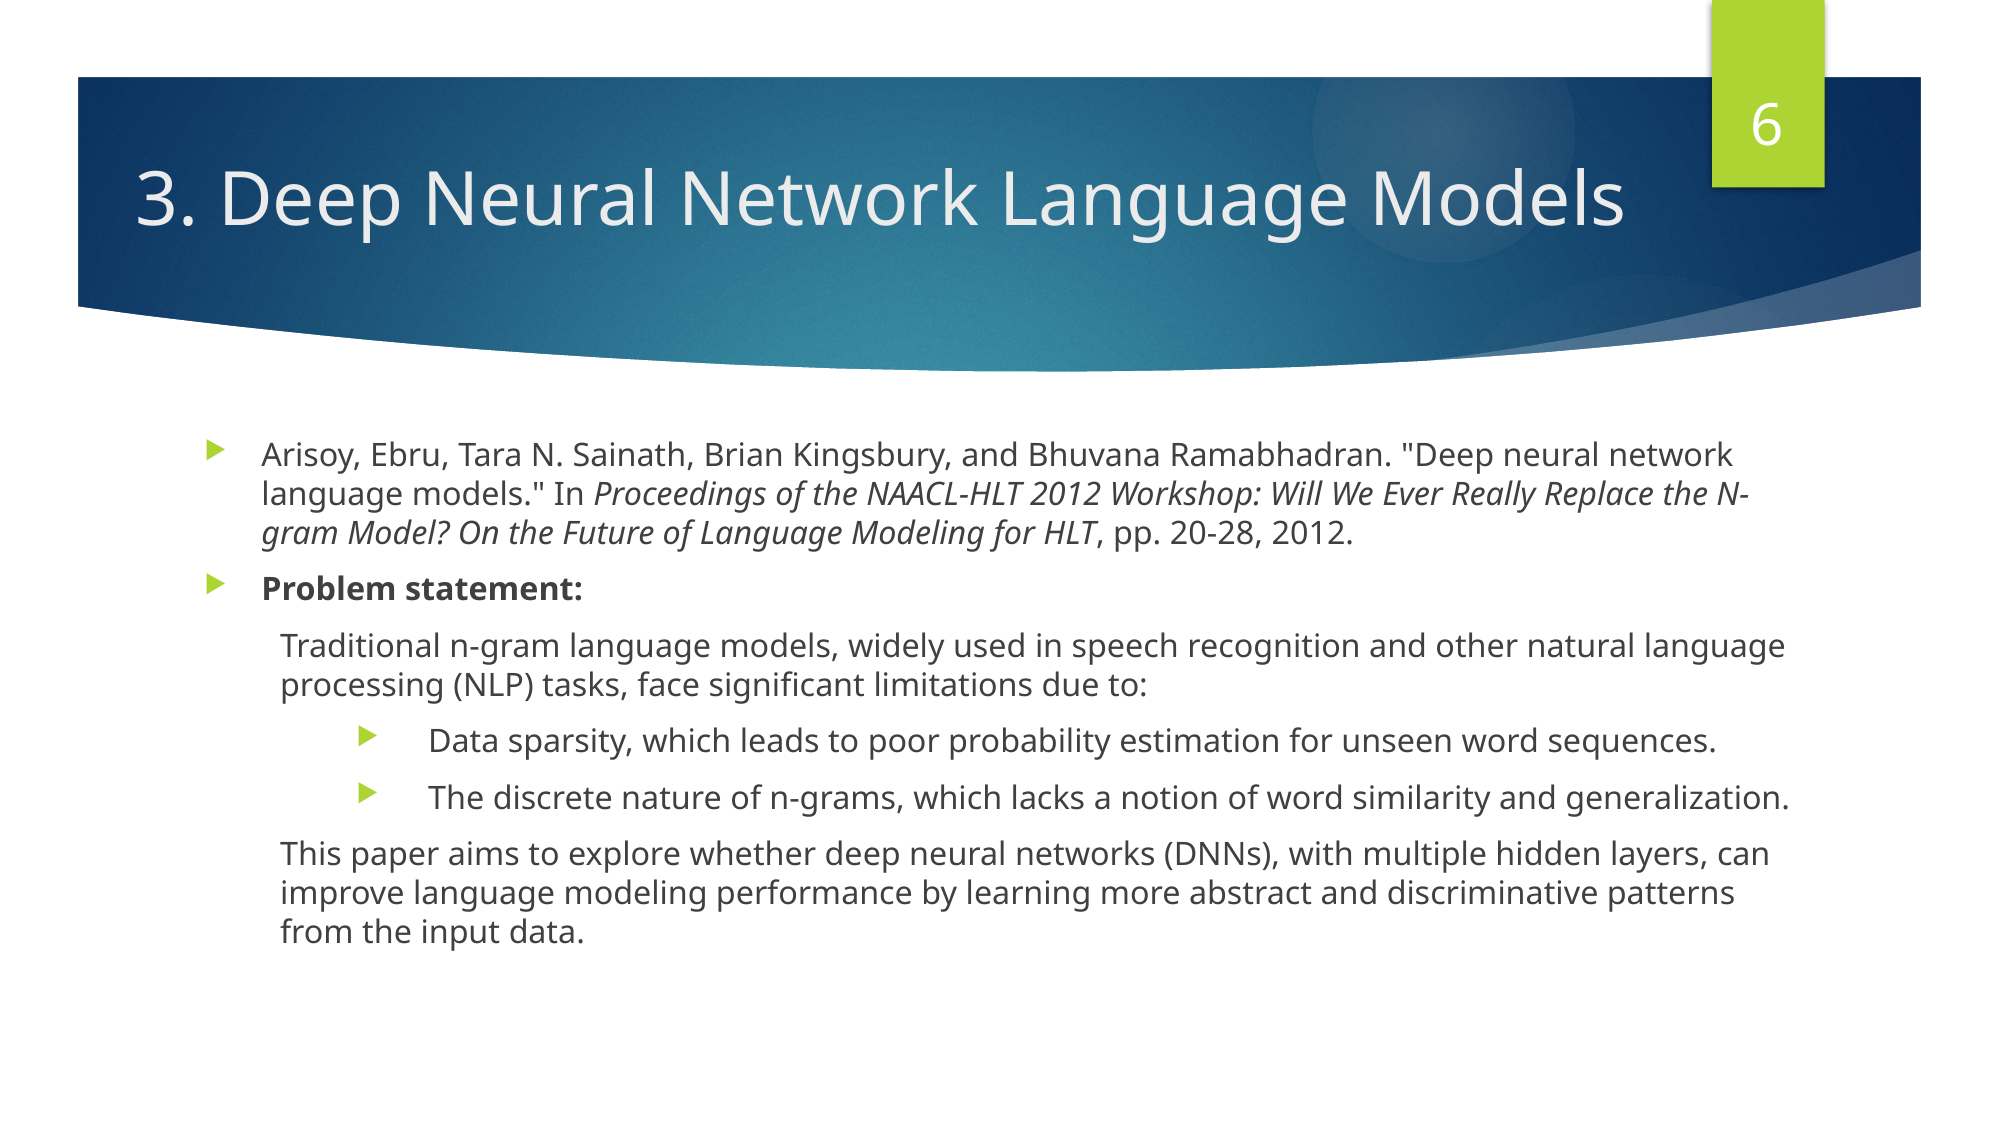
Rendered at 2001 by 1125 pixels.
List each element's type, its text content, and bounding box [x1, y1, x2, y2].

title 3. Deep Neural Network Language Models [120, 137, 1742, 254]
list Arisoy, Ebru, Tara N. Sainath, Brian Kingsbury, and Bhuvana Ramabhadran. "Deep neural network language models." In Proceedings of the NAACL-HLT 2012 Workshop: Will We Ever Really Replace the N-gram Model? On the Future of Language Modeling for HLT, pp. 20-28, 2012. Problem statement: Traditional n-gram language models, widely used in speech recognition and other natural language processing (NLP) tasks, face significant limitations due to: Data sparsity, which leads to poor probability estimation for unseen word sequences. The discrete nature of n-grams, which lacks a notion of word similarity and generalization. This paper aims to explore whether deep neural networks (DNNs), with multiple hidden layers, can improve language modeling performance by learning more abstract and discriminative patterns from the input data. [189, 427, 1811, 988]
slide_number 6 [1698, 48, 1836, 175]
